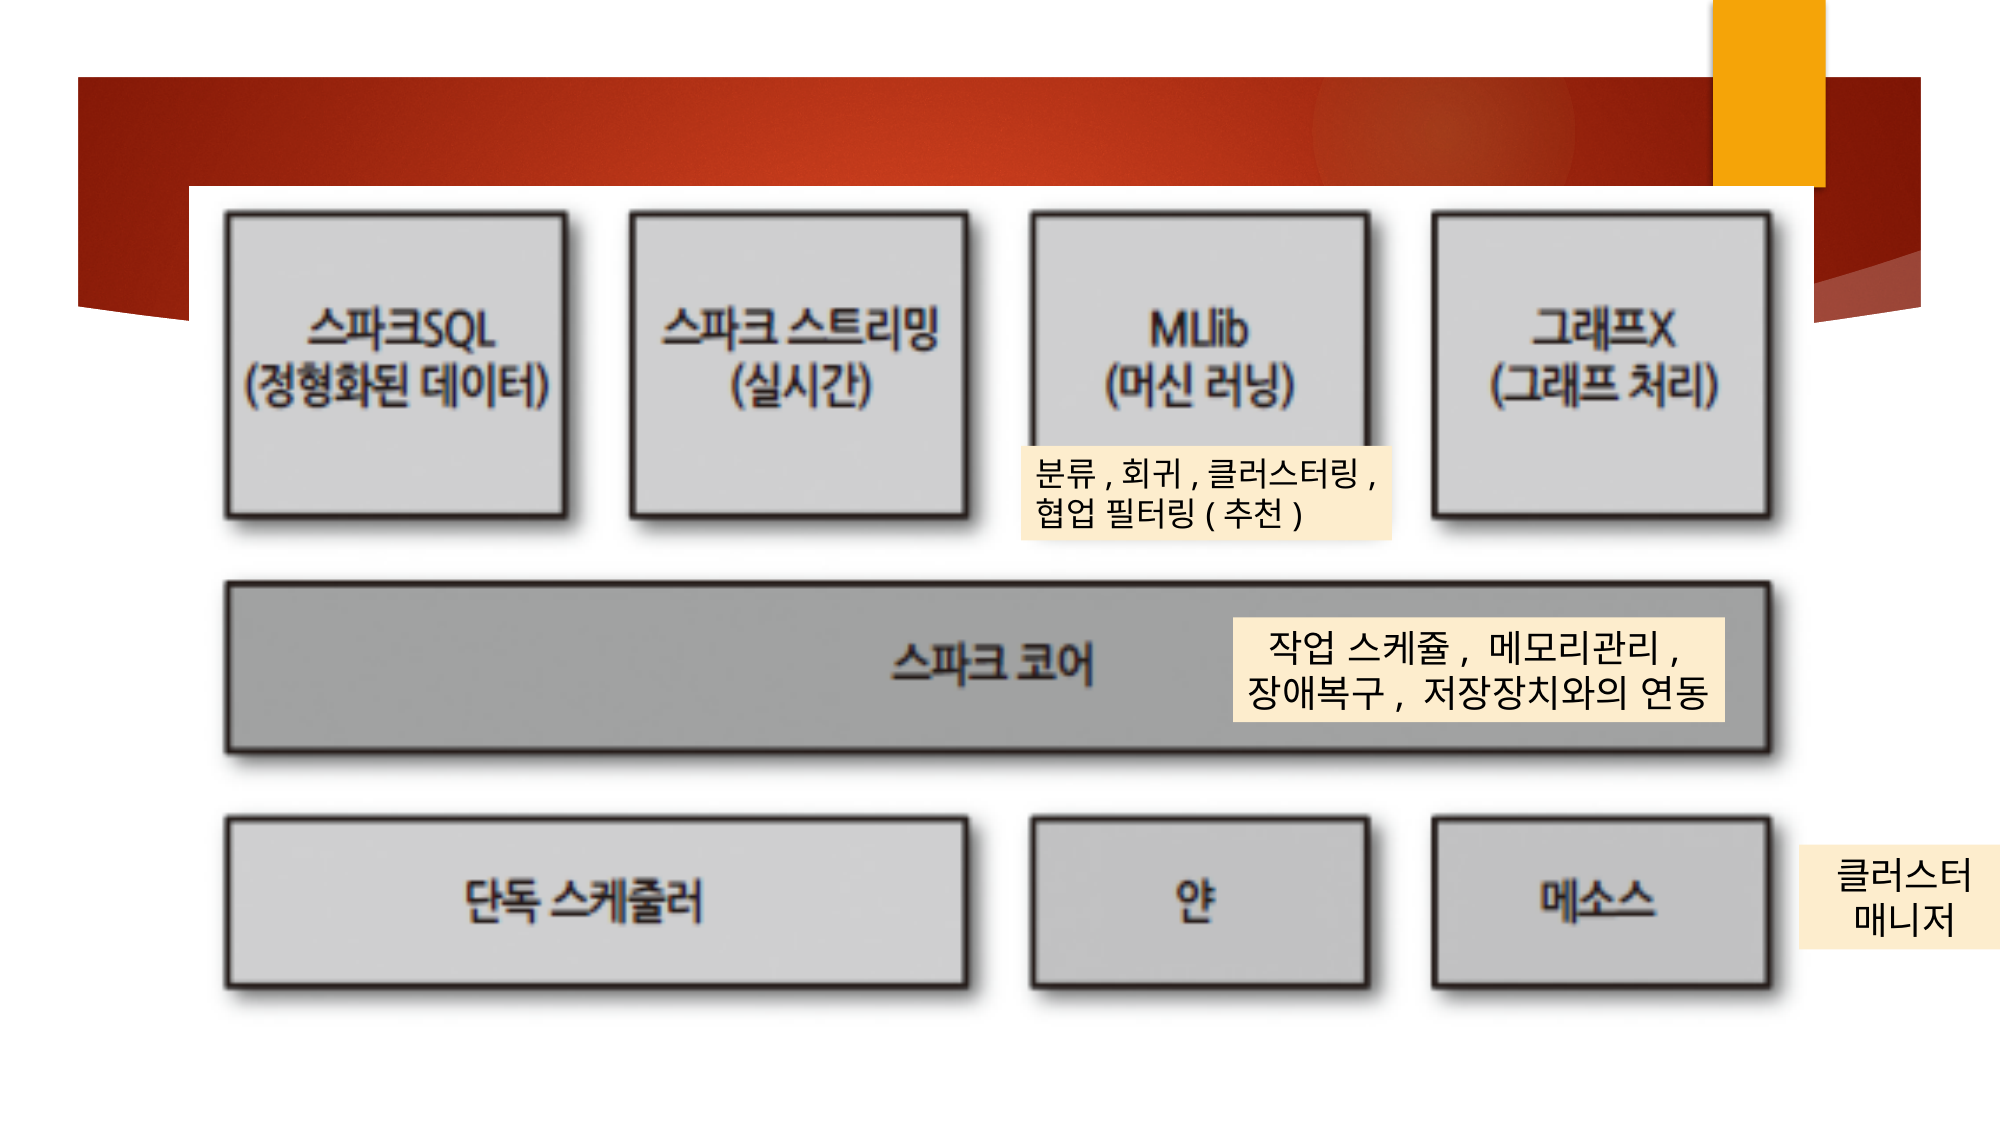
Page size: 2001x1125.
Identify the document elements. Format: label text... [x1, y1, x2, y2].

picture [189, 186, 1814, 1049]
text_box 클러스터 매니저 [1818, 844, 2000, 950]
